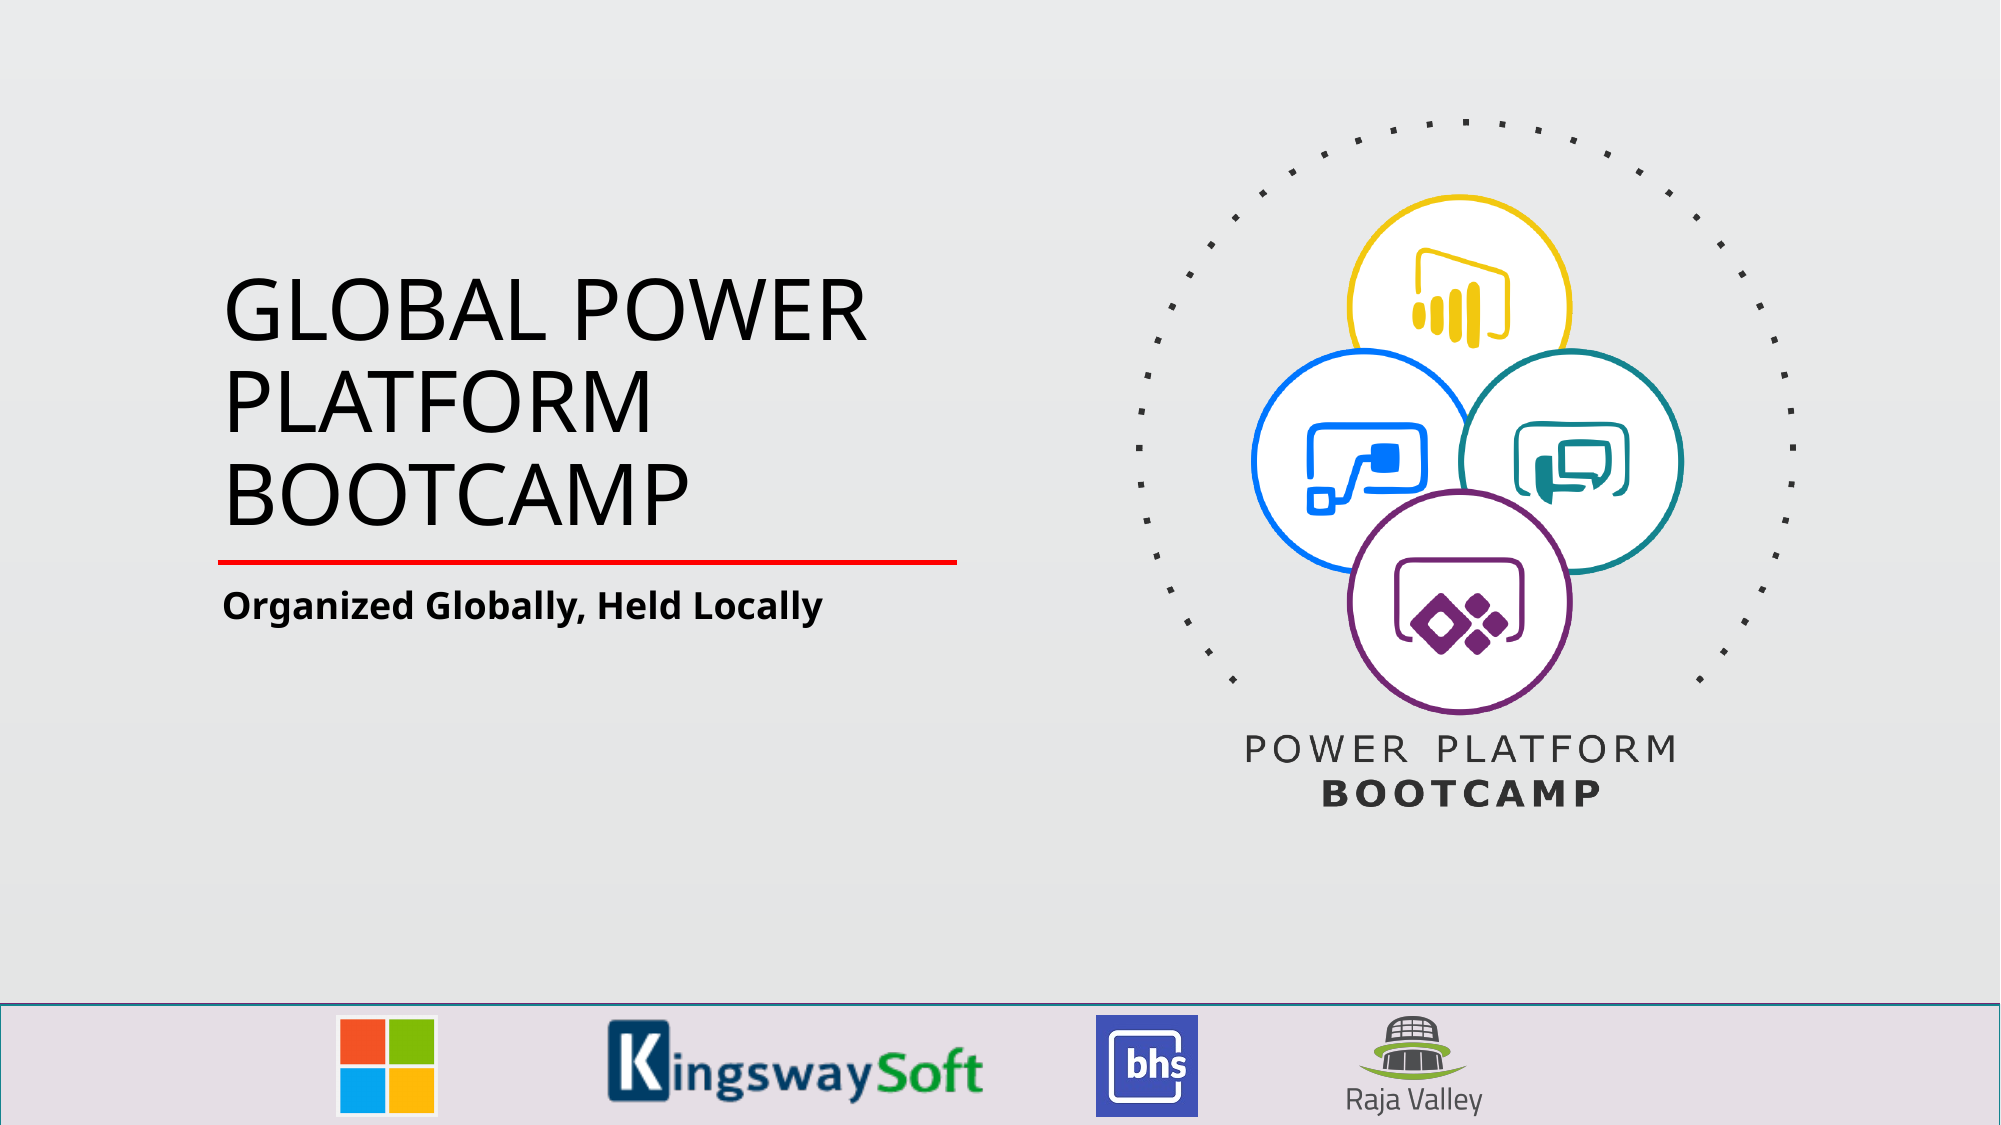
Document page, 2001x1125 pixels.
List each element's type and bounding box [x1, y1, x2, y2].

picture [1345, 1016, 1483, 1118]
picture [1096, 1015, 1198, 1117]
picture [593, 1015, 1000, 1111]
picture [336, 1015, 438, 1117]
picture [1136, 119, 1796, 807]
